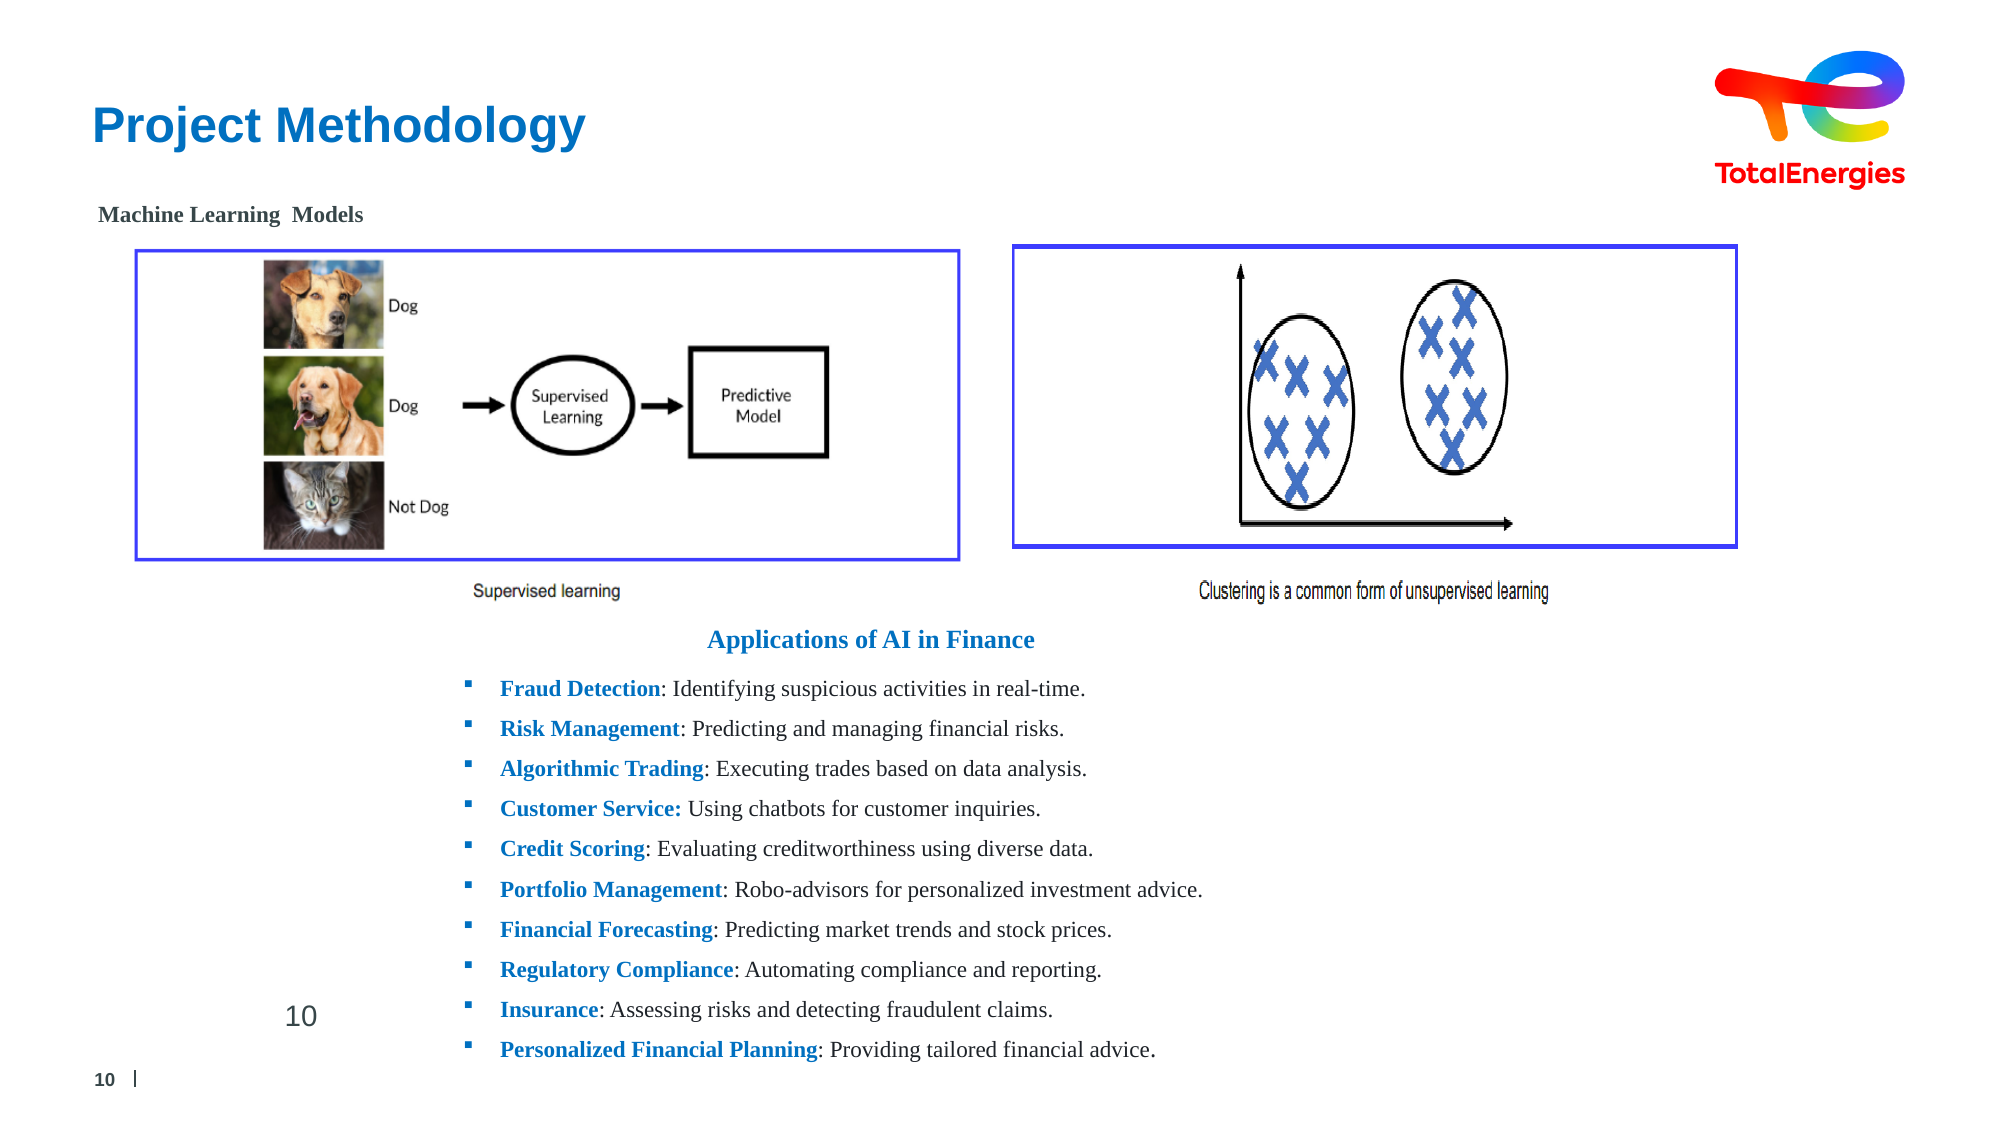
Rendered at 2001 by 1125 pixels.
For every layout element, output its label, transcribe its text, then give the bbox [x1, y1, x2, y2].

picture [119, 233, 975, 612]
picture [1688, 24, 1931, 216]
title Project Methodology [77, 39, 1672, 206]
picture [1004, 221, 1763, 615]
text_box Fraud Detection: Identifying suspicious activities in real-time. Risk Management: Predicting and managing financial risks. Algorithmic Trading: Executing trades based on data analysis. Customer Service: Using chatbots for customer inquiries. Credit Scoring: Evaluating creditworthiness using diverse data. Portfolio Management: Robo-advisors for personalized investment advice. Financial Forecasting: Predicting market trends and stock prices. Regulatory Compliance: Automating compliance and reporting. Insurance: Assessing risks and detecting fraudulent claims. Personalized Financial Planning: Providing tailored financial advice. [448, 665, 1533, 1070]
slide_number 10 [35, 1058, 131, 1100]
text_box 10 [269, 989, 345, 1023]
text_box Applications of AI in Finance [526, 615, 1223, 662]
text_box Machine Learning Models [83, 182, 1329, 296]
